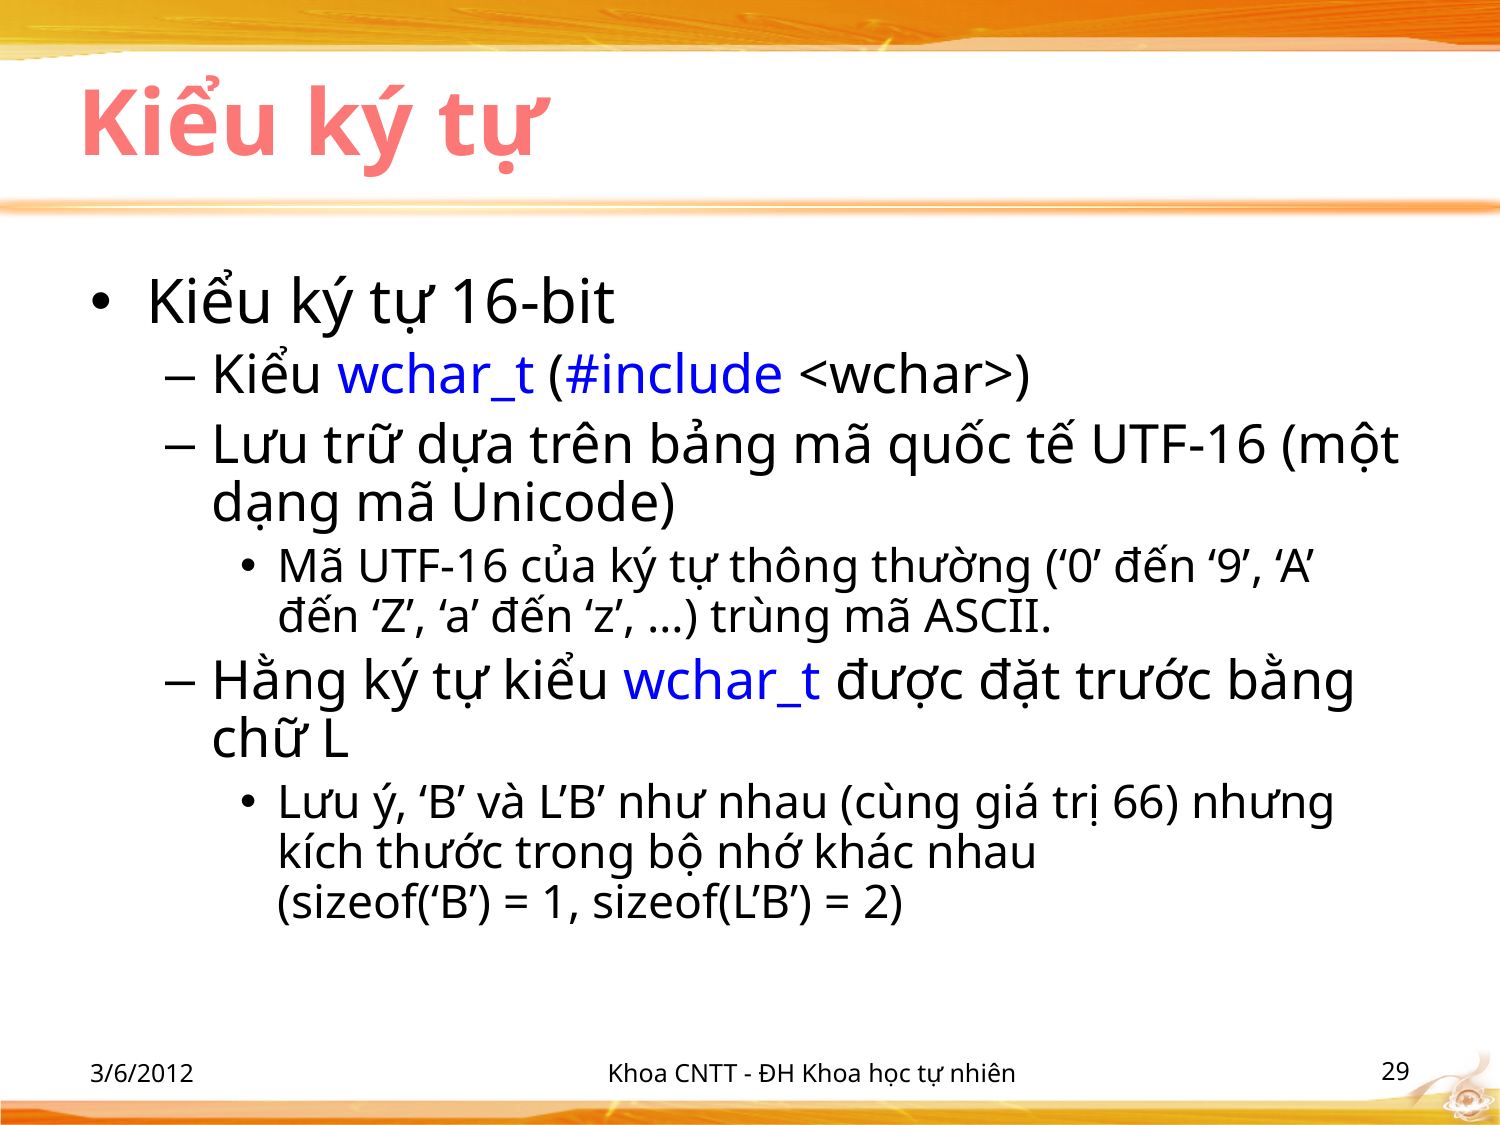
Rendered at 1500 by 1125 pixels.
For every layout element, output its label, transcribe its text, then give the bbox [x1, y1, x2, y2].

picture [0, 187, 1500, 225]
footer Khoa CNTT - ĐH Khoa học tự nhiên [312, 1042, 1313, 1103]
picture [2, 1049, 1500, 1125]
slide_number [75, 1042, 238, 1103]
title Kiểu ký tự [62, 24, 1475, 213]
slide_number ‹#› [1337, 1042, 1425, 1103]
picture [0, 0, 1500, 63]
list Kiểu ký tự 16-bit Kiểu wchar_t (#include <wchar>) Lưu trữ dựa trên bảng mã quốc tế UTF-16 (một dạng mã Unicode) Mã UTF-16 của ký tự thông thường (‘0’ đến ‘9’, ‘A’ đến ‘Z’, ‘a’ đến ‘z’, …) trùng mã ASCII. Hằng ký tự kiểu wchar_t được đặt trước bằng chữ L Lưu ý, ‘B’ và L’B’ như nhau (cùng giá trị 66) nhưng kích thước trong bộ nhớ khác nhau (sizeof(‘B’) = 1, sizeof(L’B’) = 2) [75, 262, 1425, 1005]
